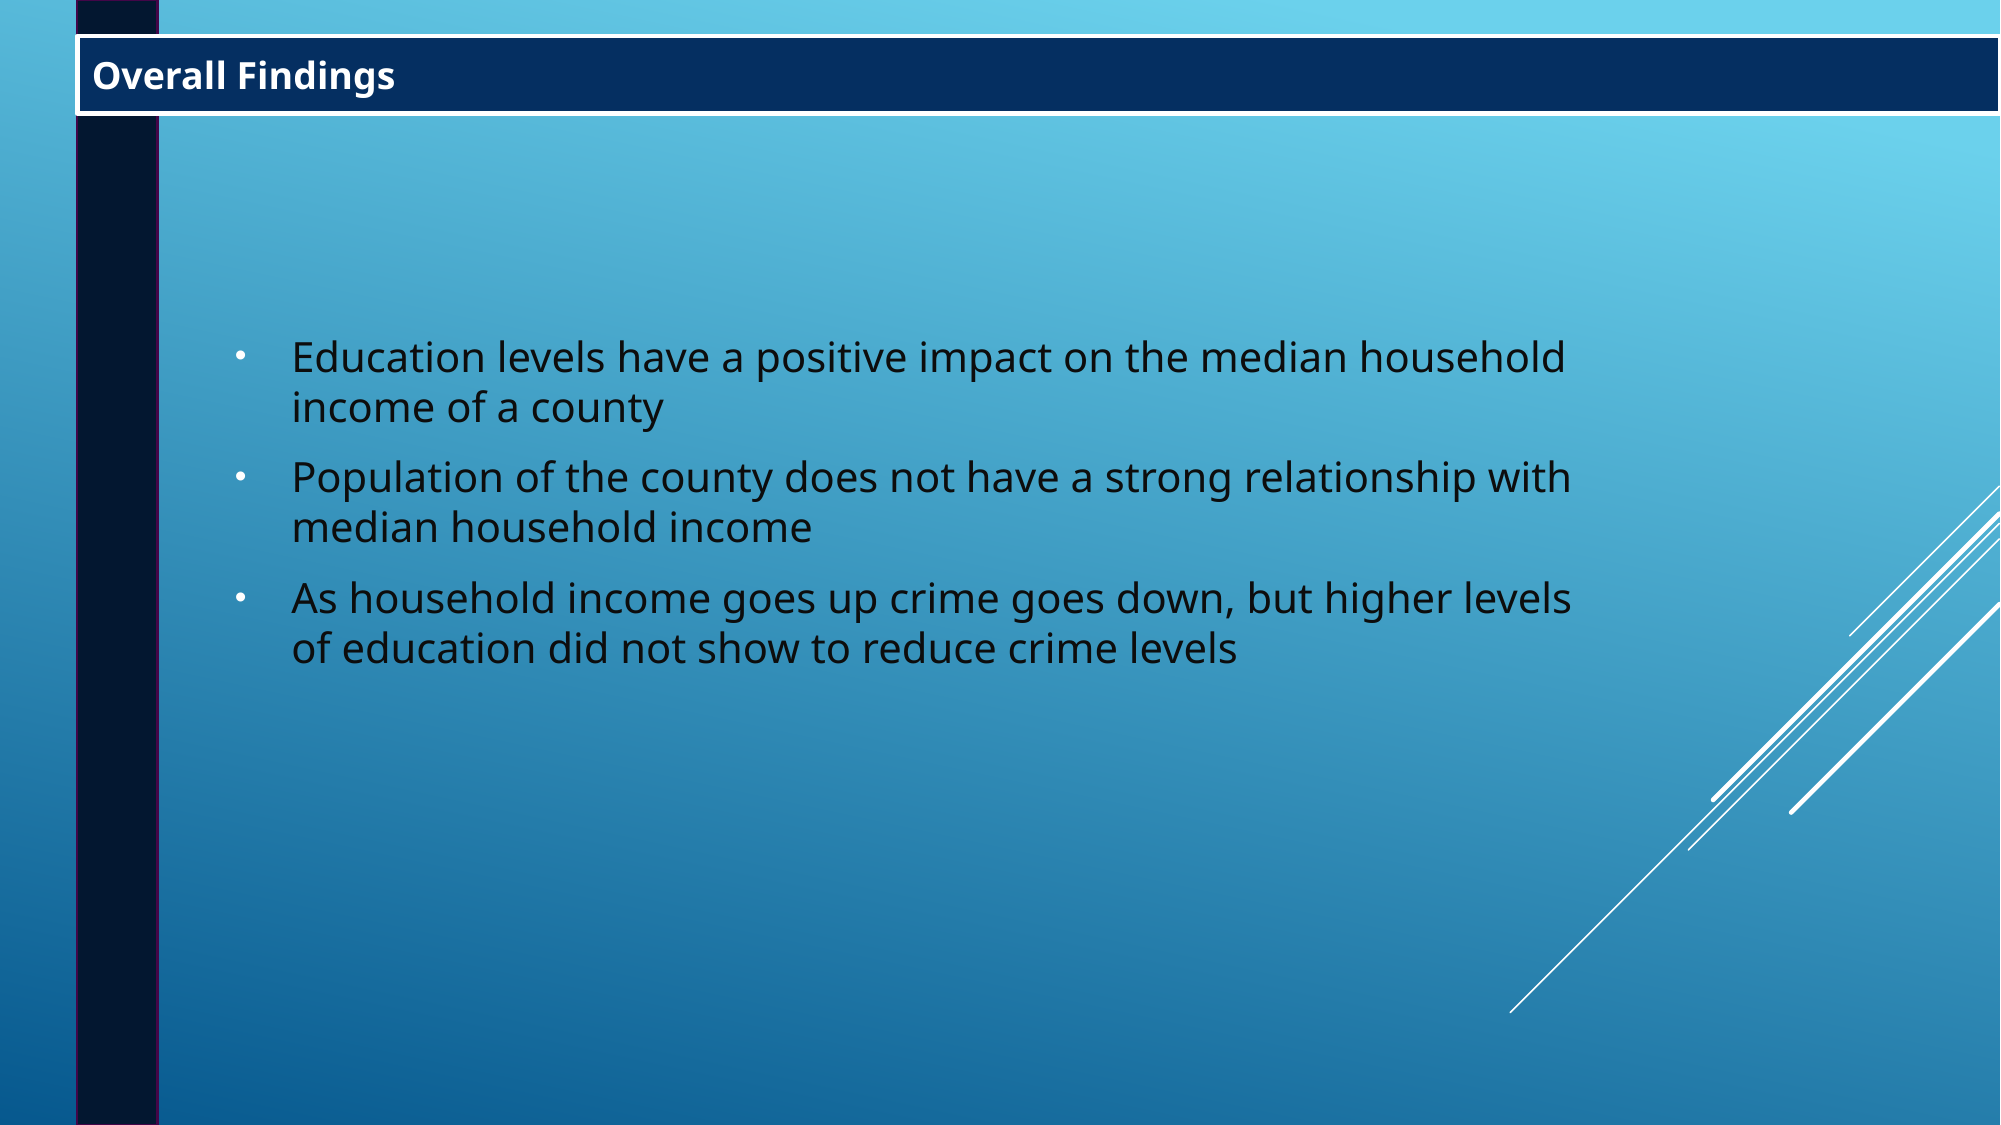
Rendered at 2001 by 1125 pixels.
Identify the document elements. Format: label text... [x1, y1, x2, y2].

text_box [251, 768, 1826, 985]
text_box [76, 0, 159, 34]
text_box [76, 116, 159, 1125]
text_box Overall Findings [75, 34, 2000, 116]
list Education levels have a positive impact on the median household income of a county Population of the county does not have a strong relationship with median household income As household income goes up crime goes down, but higher levels of education did not show to reduce crime levels [220, 187, 1621, 815]
